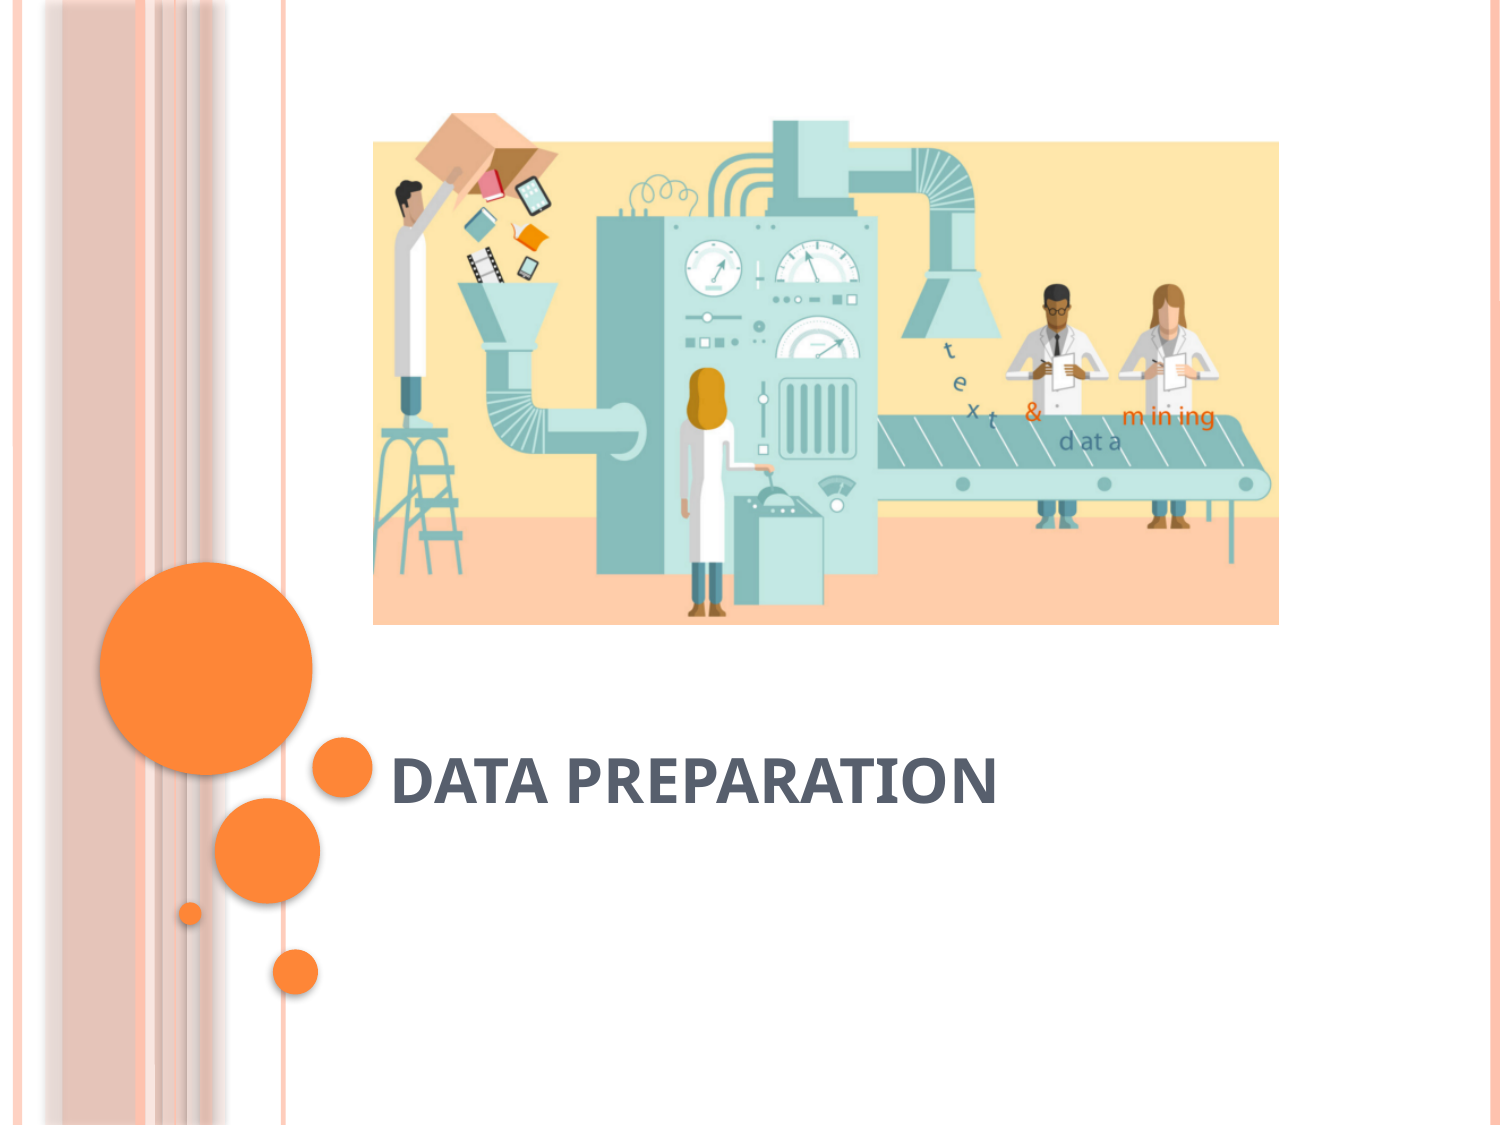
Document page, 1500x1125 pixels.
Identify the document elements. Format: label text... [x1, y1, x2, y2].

title Data Preparation [375, 512, 1388, 824]
picture [372, 113, 1279, 626]
